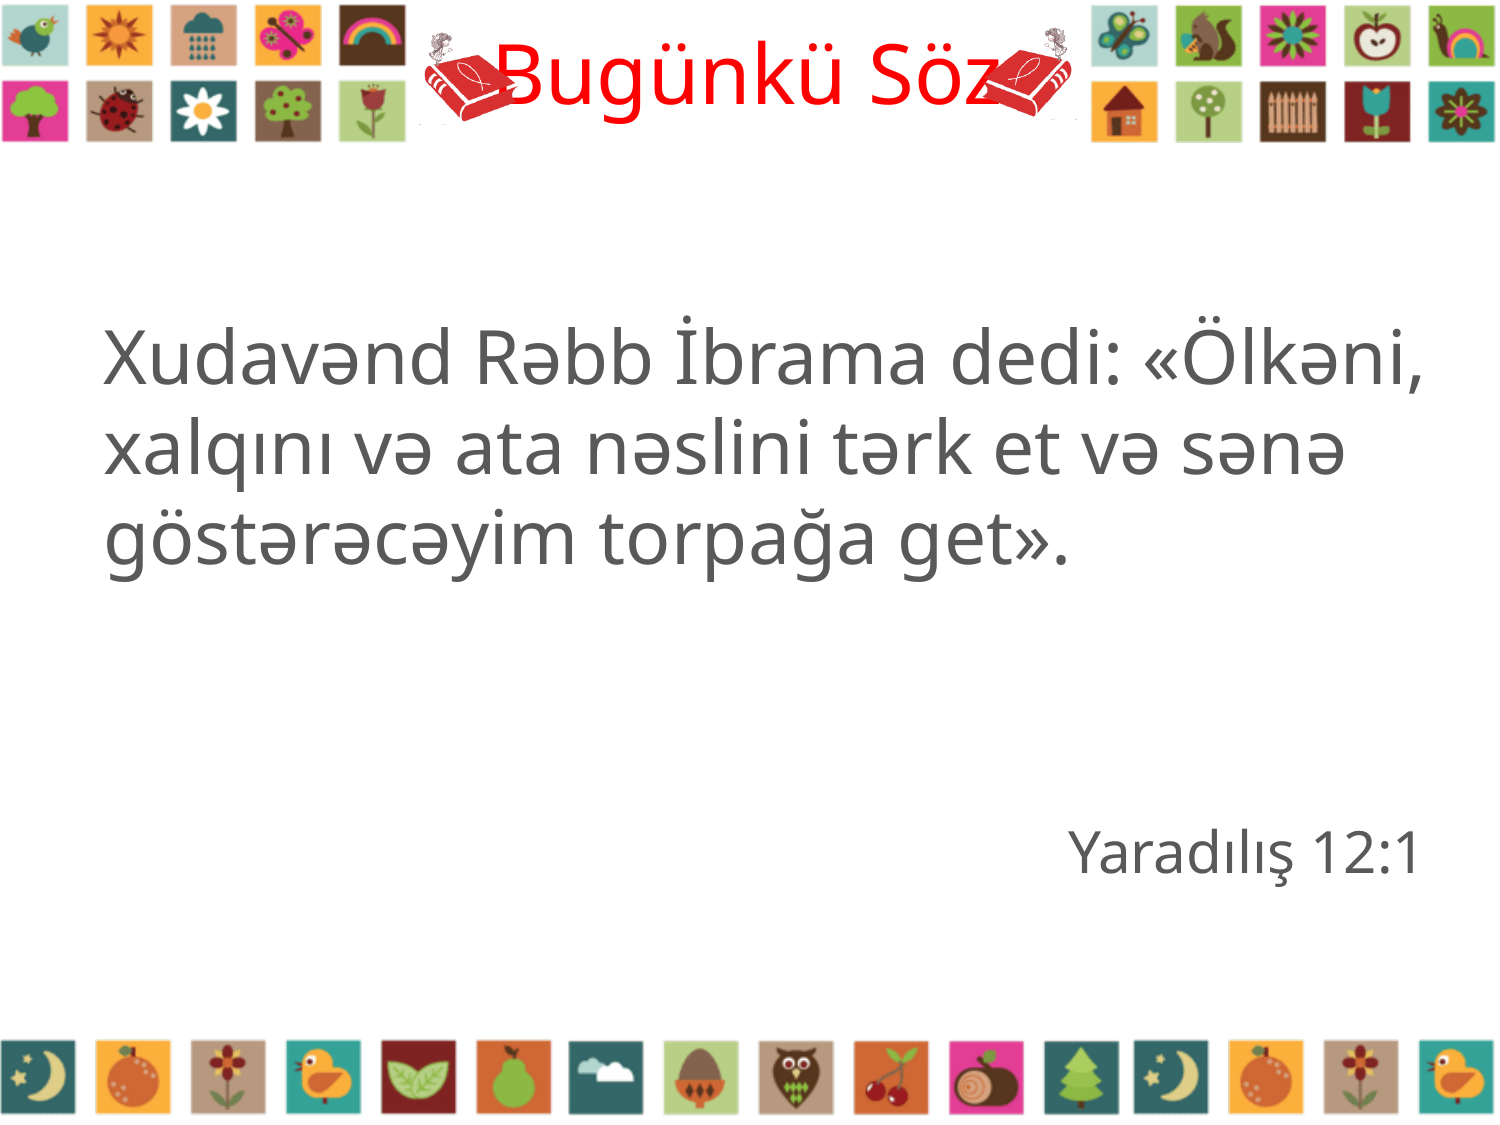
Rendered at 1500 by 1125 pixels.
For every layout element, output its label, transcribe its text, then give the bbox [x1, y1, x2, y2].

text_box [0, 1028, 1500, 1118]
text_box Bugünkü Söz [425, 13, 1077, 129]
picture [0, 3, 550, 150]
picture [950, 3, 1500, 150]
text_box Xudavənd Rəbb İbrama dedi: «Ölkəni, xalqını və ata nəslini tərk et və sənə göstərəcəyim torpağa get». [88, 302, 1459, 588]
text_box Yaradılış 12:1 [808, 807, 1441, 893]
